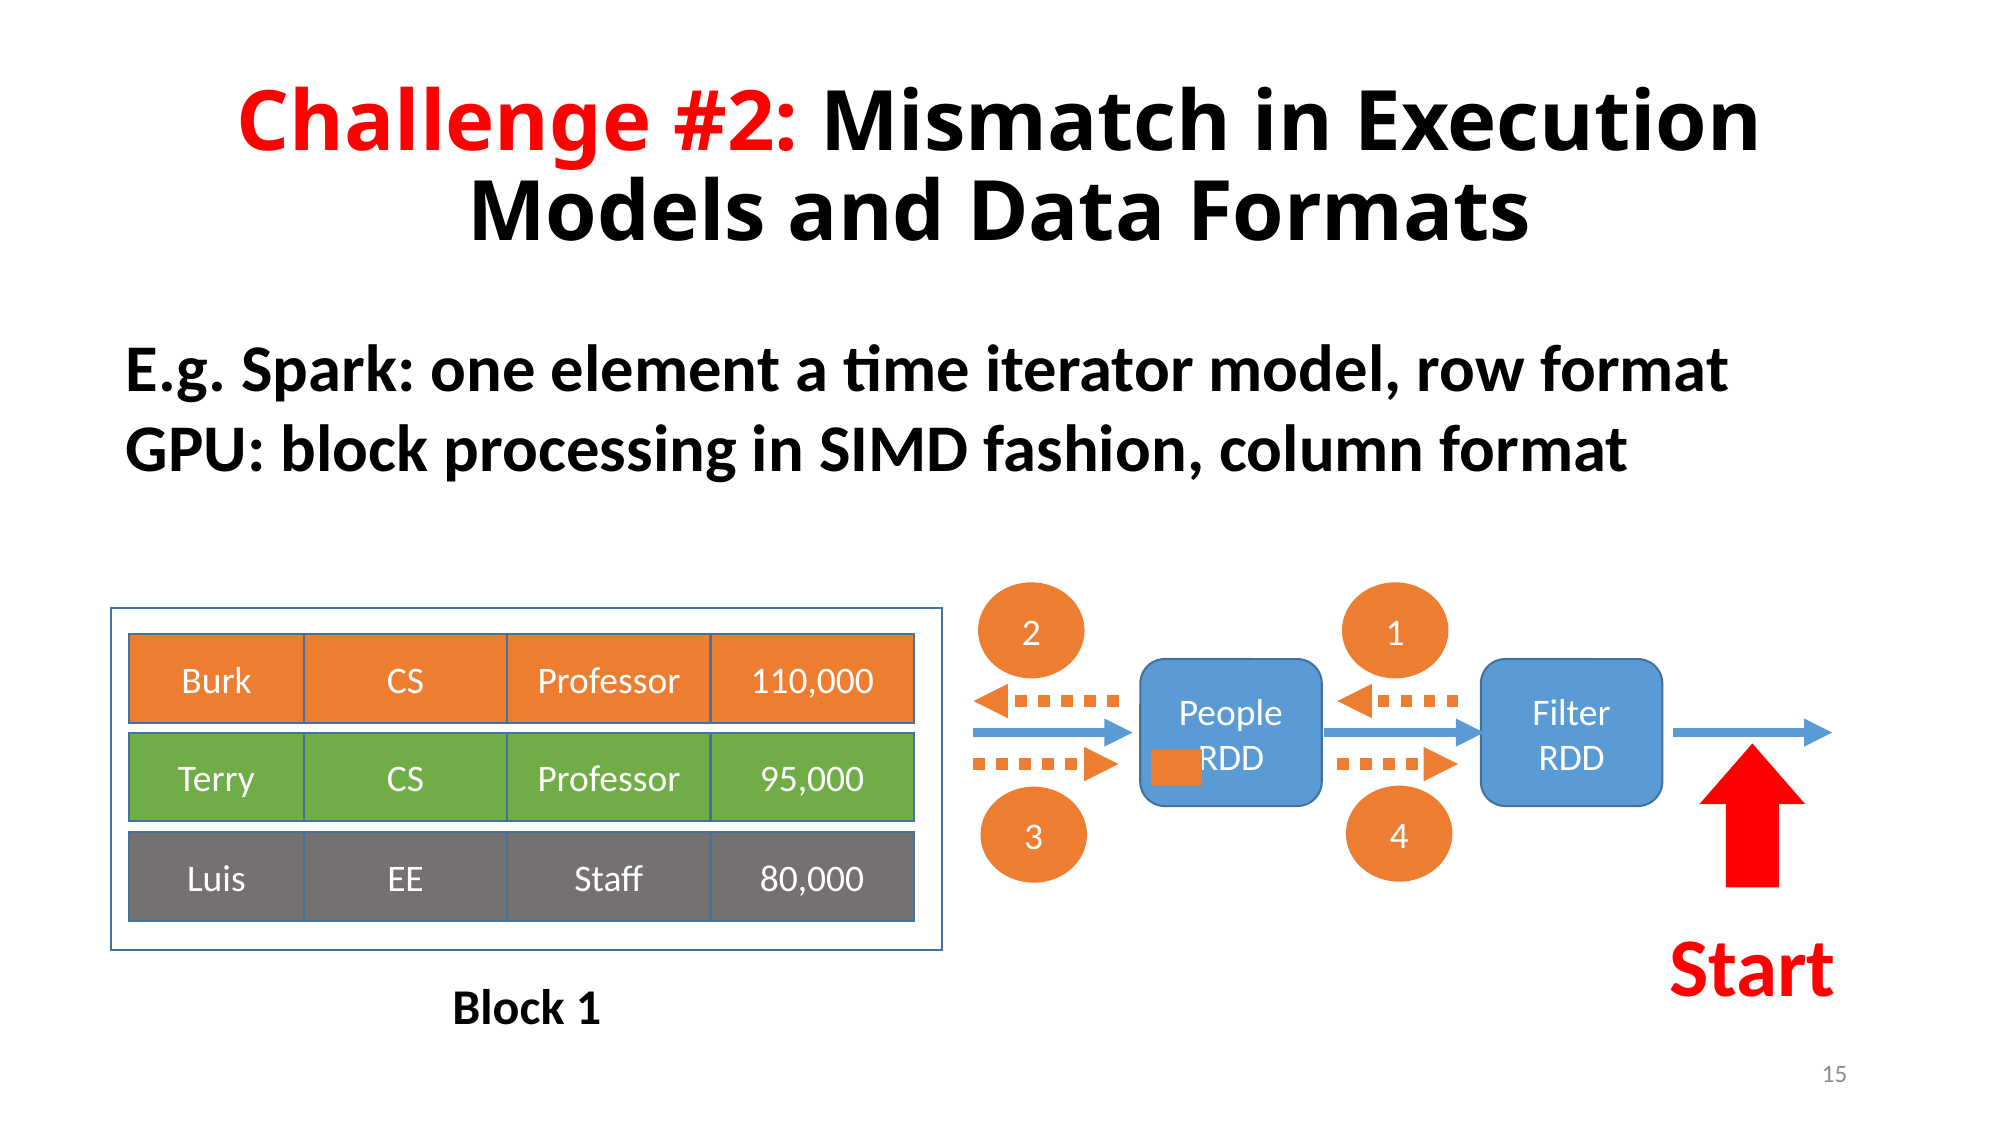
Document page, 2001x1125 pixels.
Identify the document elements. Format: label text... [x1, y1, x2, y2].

text_box E.g. Spark: one element a time iterator model, row format GPU: block processing in SIMD fashion, column format [111, 317, 1806, 493]
title Challenge #2: Mismatch in Execution Models and Data Formats [137, 59, 1863, 278]
text_box Block 1 [375, 966, 679, 1042]
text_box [129, 832, 914, 921]
text_box Filter RDD [1479, 657, 1664, 808]
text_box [129, 732, 914, 822]
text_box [129, 634, 914, 723]
text_box [110, 607, 943, 951]
text_box [1697, 741, 1808, 889]
text_box 1 [1340, 581, 1450, 680]
text_box 2 [977, 581, 1086, 680]
text_box 4 [1344, 784, 1454, 883]
text_box People RDD [1139, 657, 1323, 808]
text_box Start [1617, 905, 1887, 1021]
text_box [1150, 748, 1203, 787]
text_box 3 [979, 785, 1089, 884]
slide_number 15 [1412, 1042, 1863, 1103]
